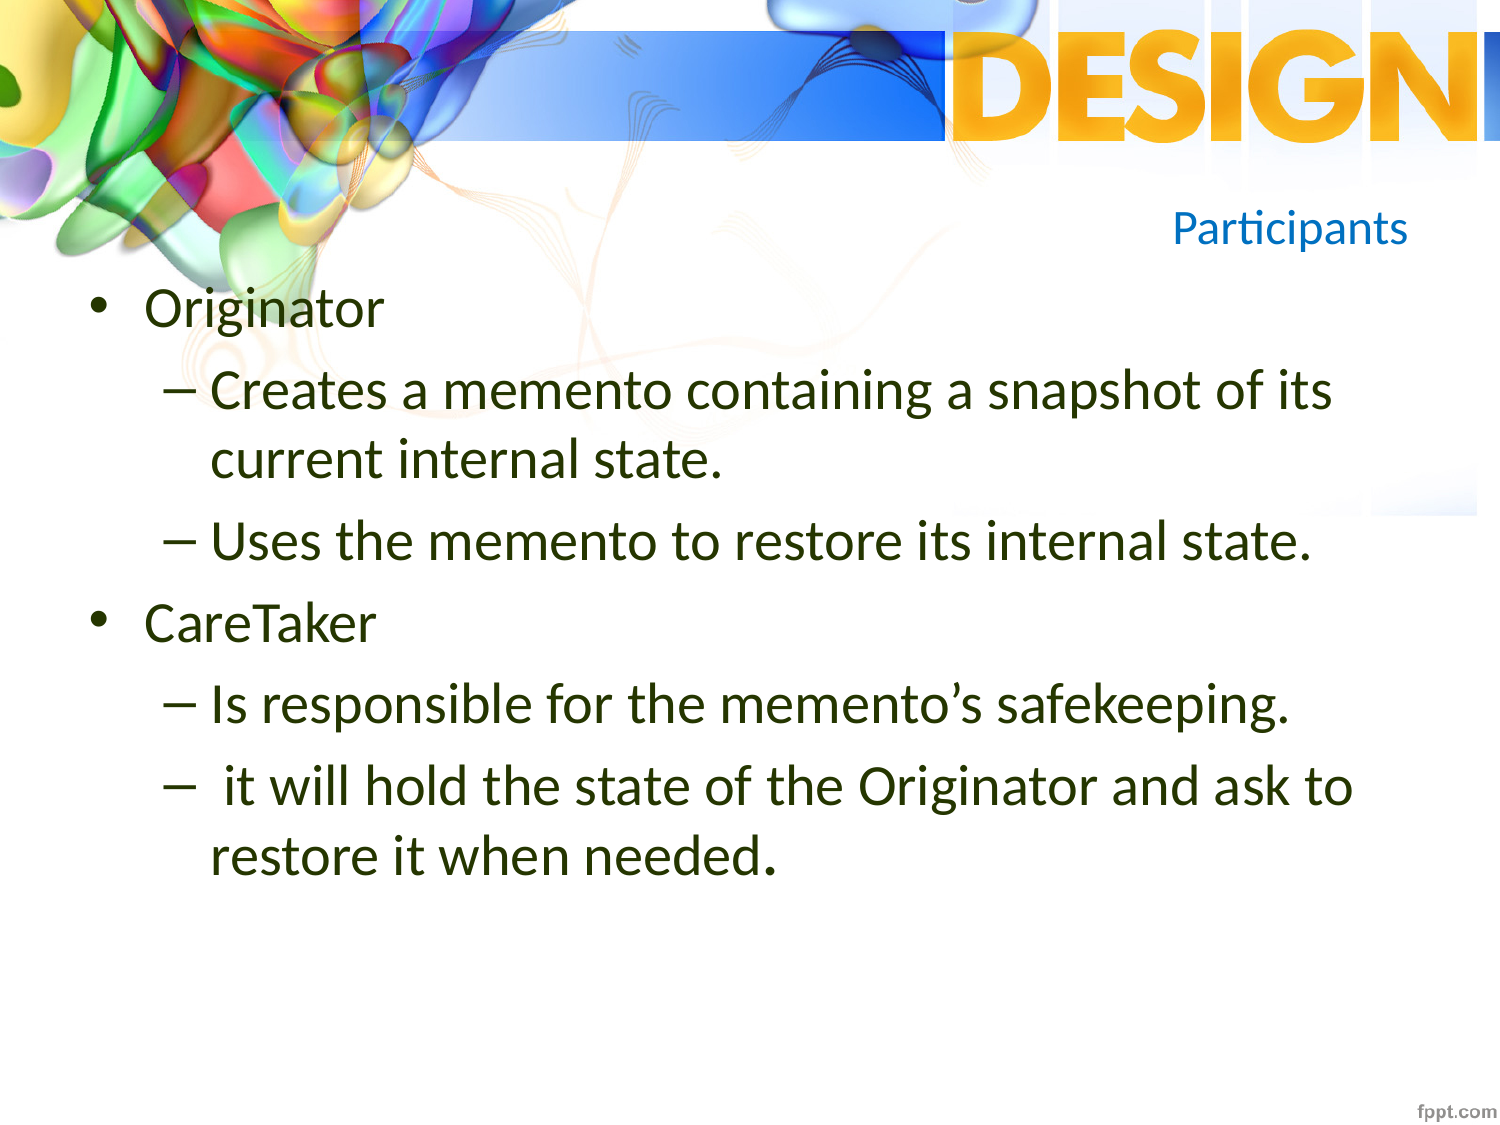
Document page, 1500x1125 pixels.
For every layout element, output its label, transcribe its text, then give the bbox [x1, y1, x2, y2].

title Participants [73, 186, 1424, 261]
picture [0, 0, 1500, 1125]
list Originator Creates a memento containing a snapshot of its current internal state. Uses the memento to restore its internal state. CareTaker Is responsible for the memento’s safekeeping. it will hold the state of the Originator and ask to restore it when needed. [73, 261, 1424, 1057]
